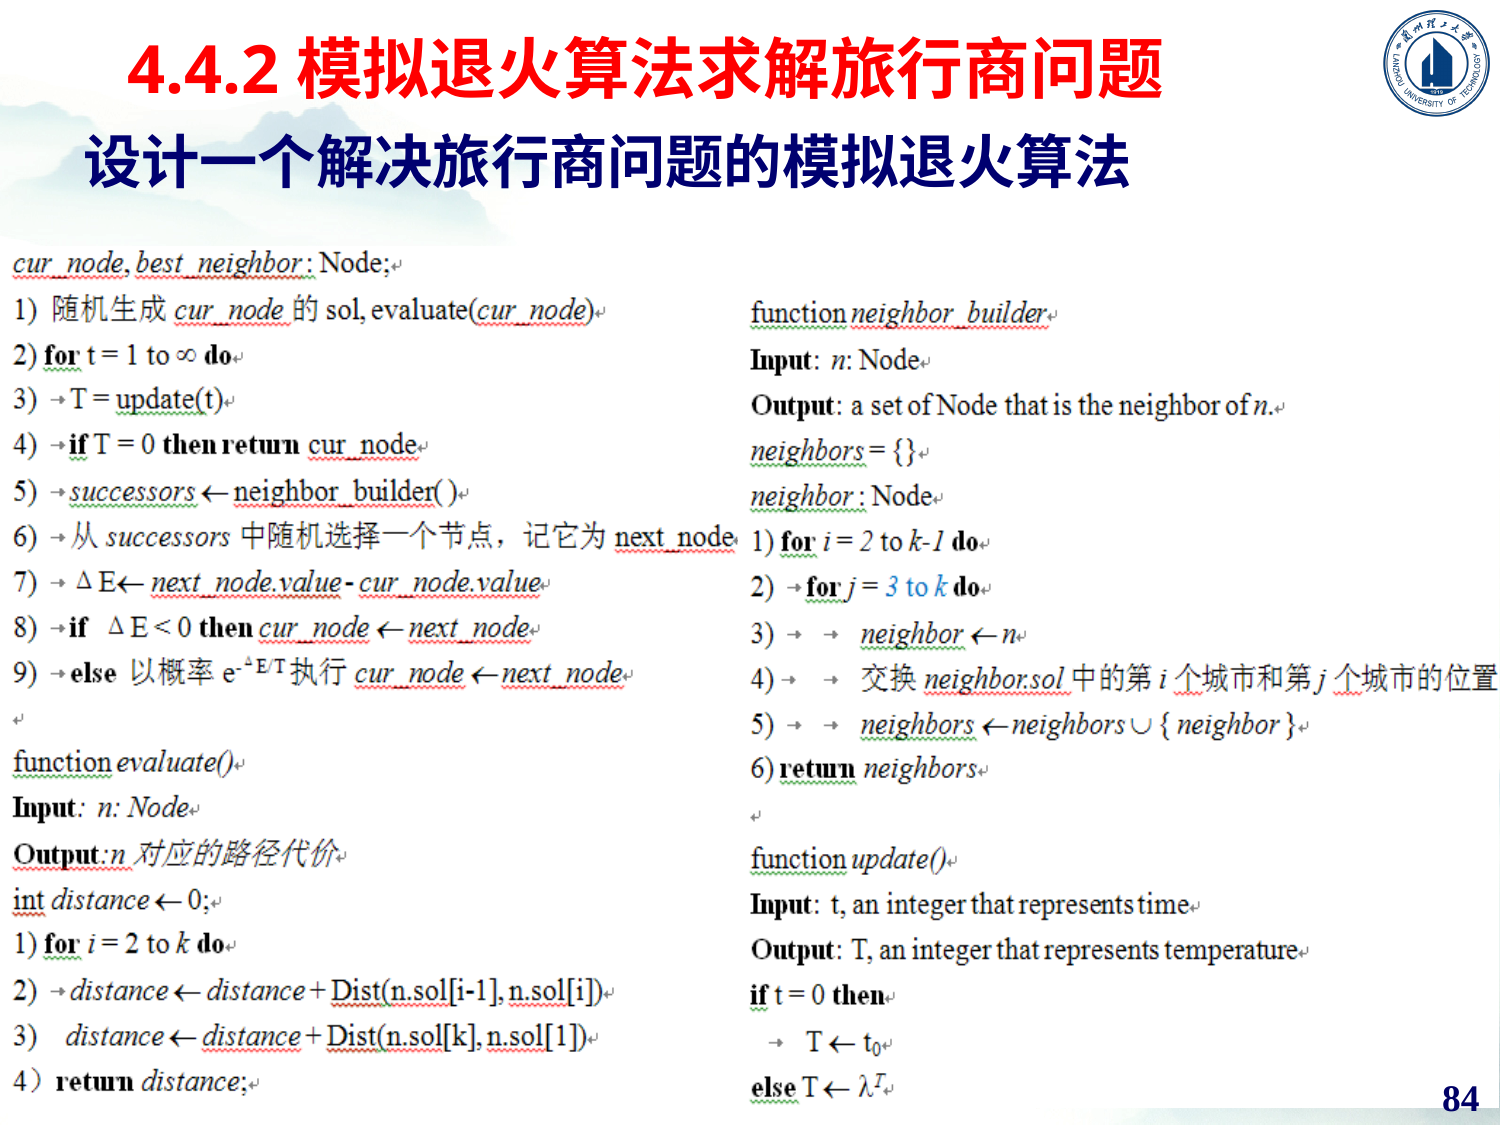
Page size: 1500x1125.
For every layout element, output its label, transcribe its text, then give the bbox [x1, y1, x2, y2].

picture [0, 0, 1500, 1125]
text_box 设计一个解决旅行商问题的模拟退火算法。 [68, 125, 1206, 204]
title 4.4.2模拟退火算法求解旅行商问题 [112, 7, 1435, 128]
slide_number 84 [1181, 1117, 1495, 1125]
